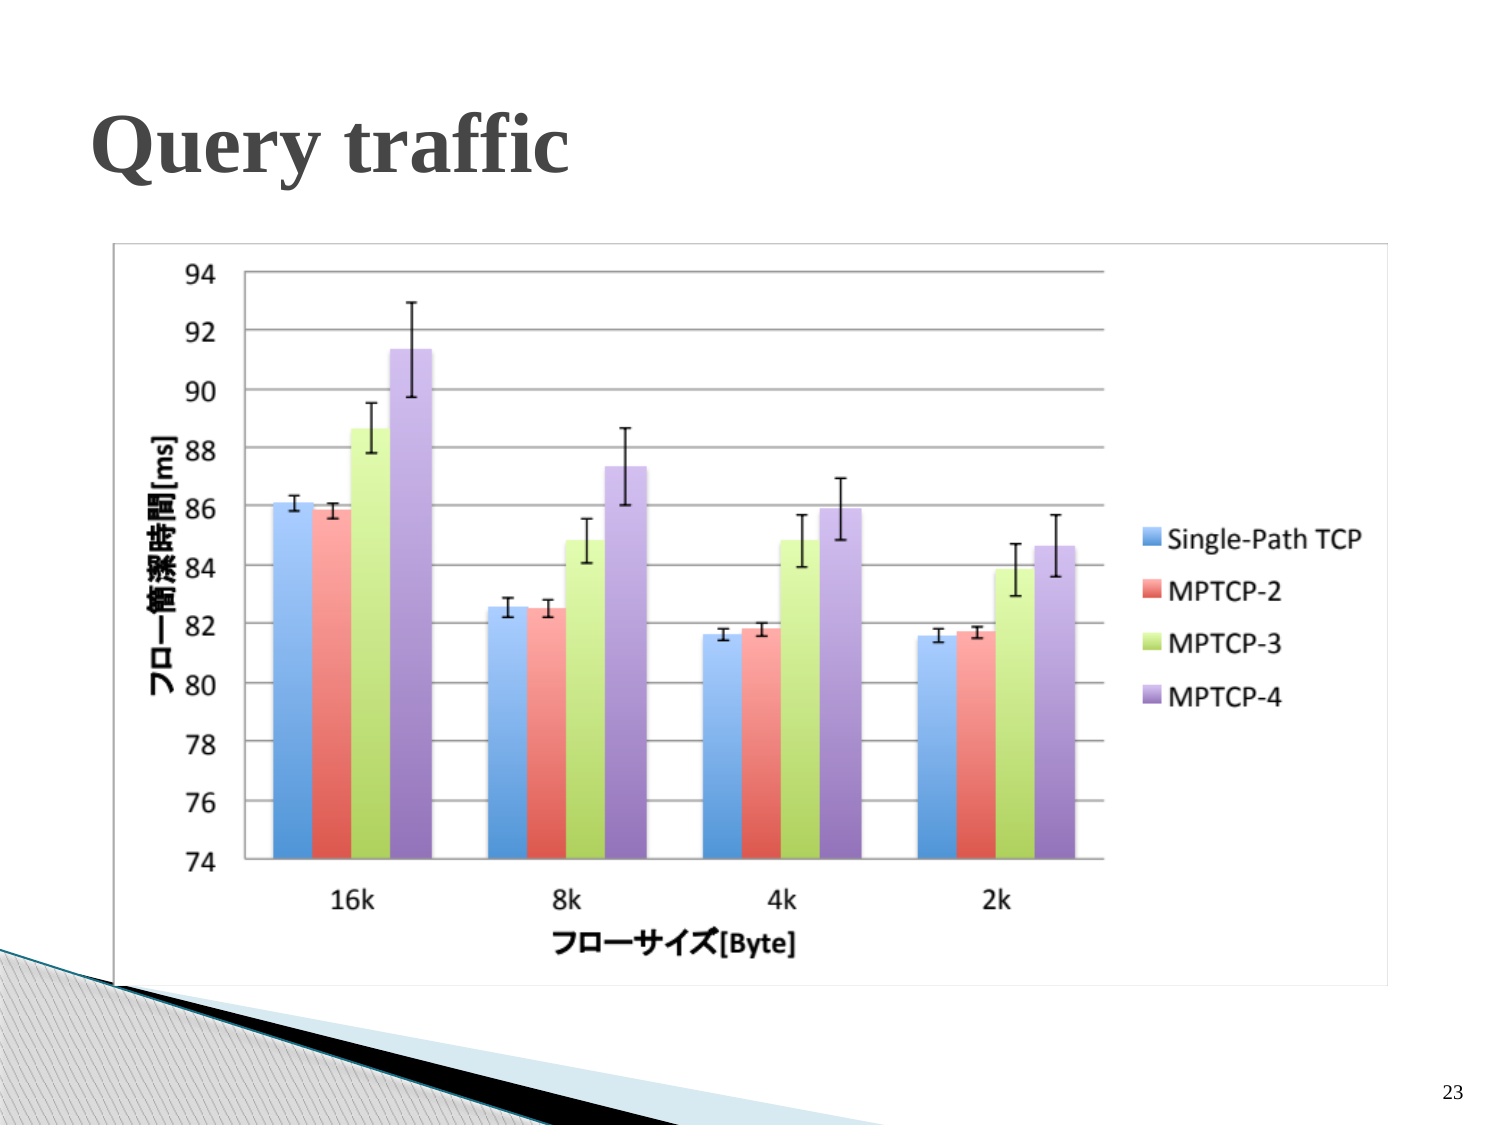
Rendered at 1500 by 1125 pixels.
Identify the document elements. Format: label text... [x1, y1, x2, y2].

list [74, 242, 1426, 986]
slide_number 23 [1418, 1051, 1479, 1112]
title Query traffic [75, 45, 1425, 233]
